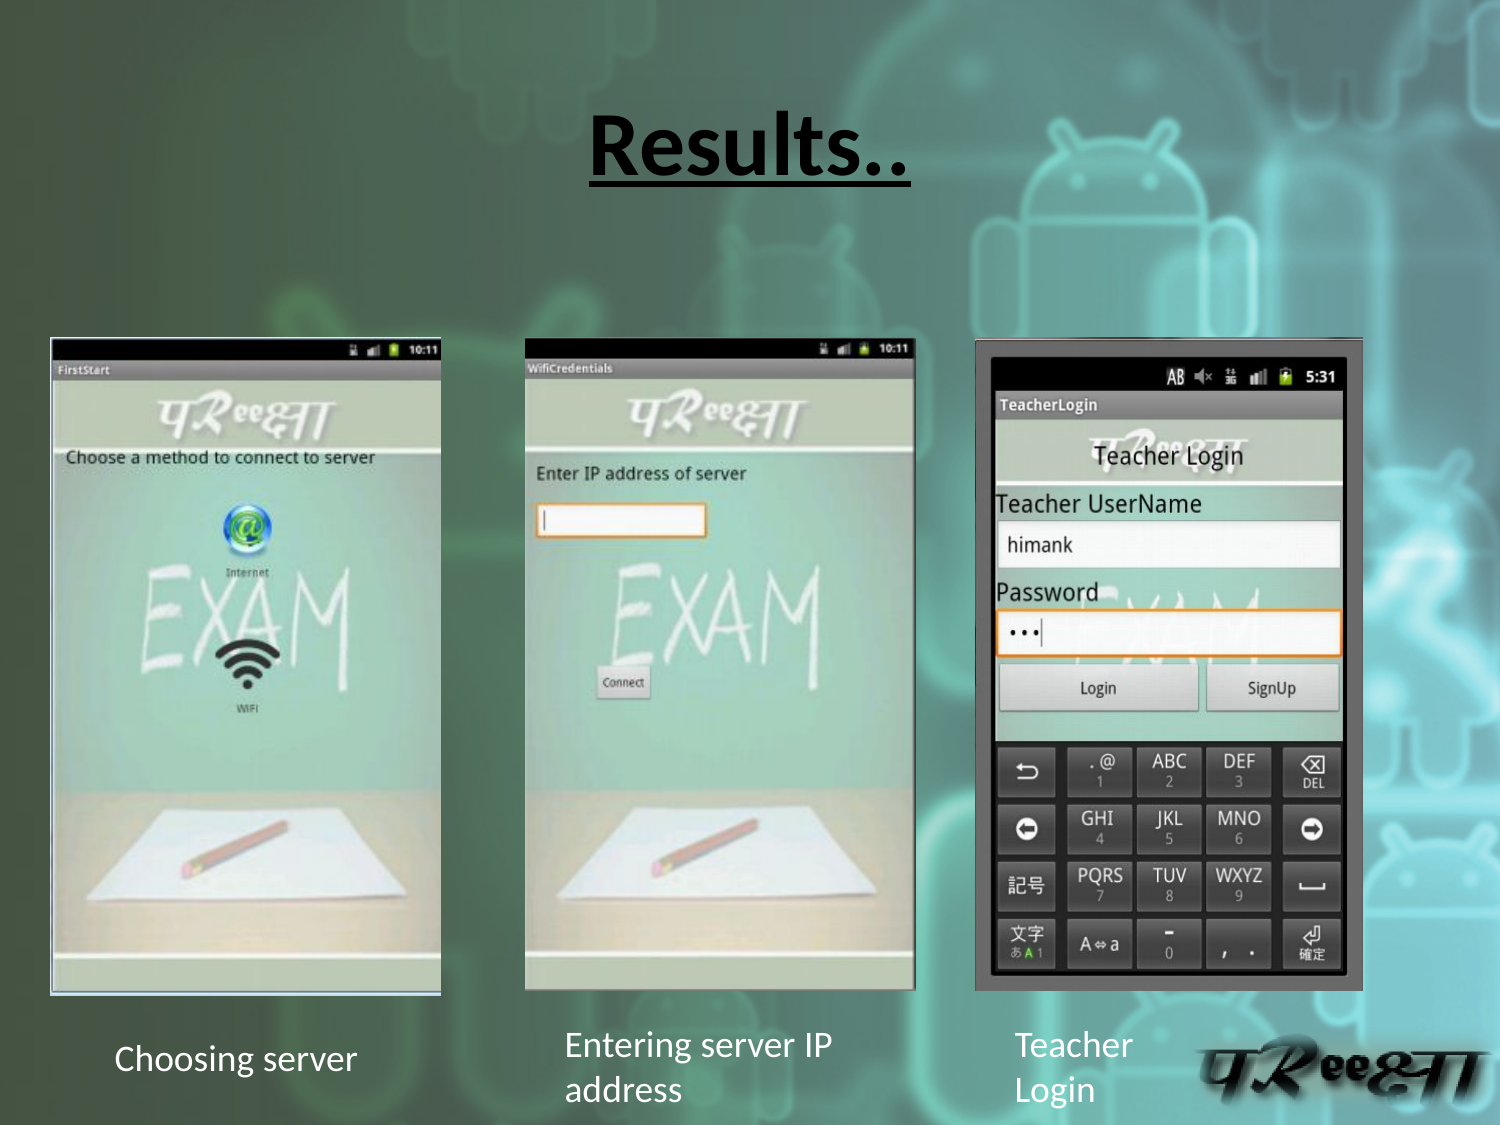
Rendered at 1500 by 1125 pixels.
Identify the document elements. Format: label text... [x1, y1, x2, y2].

picture [524, 337, 916, 991]
text_box Entering server IP address [549, 1012, 863, 1118]
title Conclusion [0, 0, 1500, 1125]
picture [49, 337, 441, 996]
picture [1187, 1026, 1500, 1115]
text_box Choosing server [99, 1026, 388, 1087]
text_box Teacher Login [999, 1012, 1313, 1118]
title Results.. [75, 45, 1425, 233]
picture [974, 337, 1363, 991]
